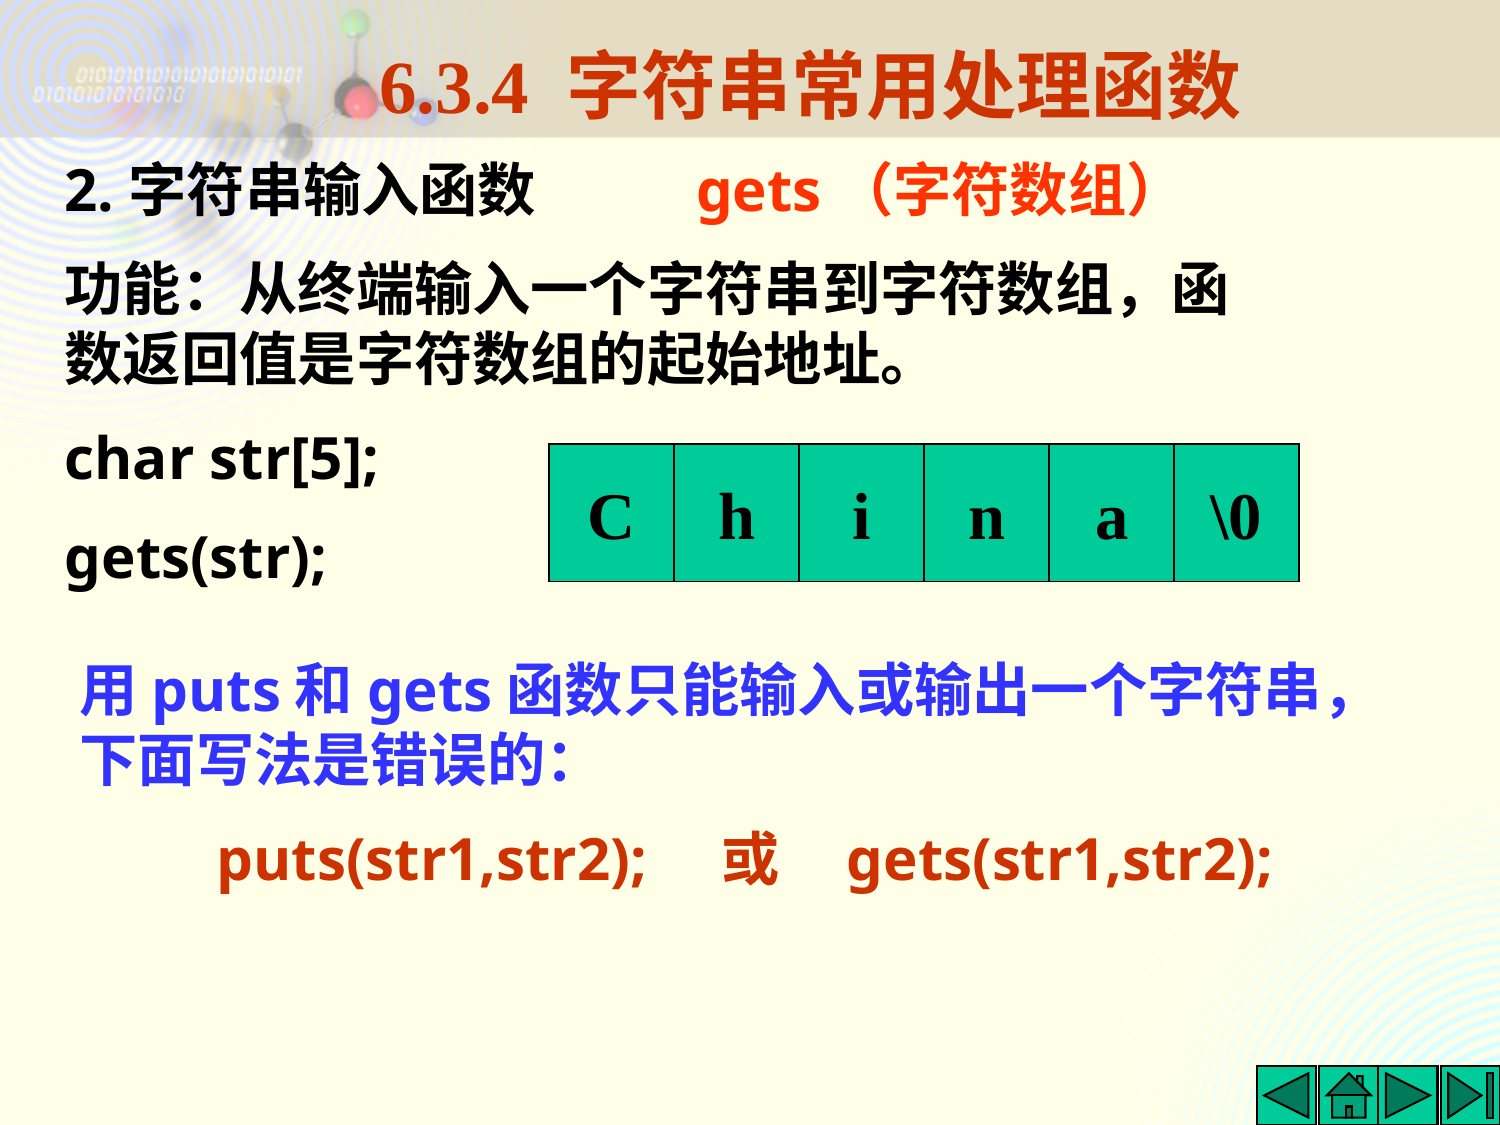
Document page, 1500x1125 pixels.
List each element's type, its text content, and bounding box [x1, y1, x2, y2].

text_box 用puts和gets函数只能输入或输出一个字符串，下面写法是错误的： puts(str1,str2); 或 gets(str1,str2); [64, 645, 1400, 900]
text_box 6.3.4 字符串常用处理函数 [364, 30, 1256, 136]
text_box 2.字符串输入函数 gets（字符数组） 功能：从终端输入一个字符串到字符数组，函数返回值是字符数组的起始地址。 char str[5]; gets(str); [50, 145, 1300, 598]
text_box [548, 443, 1300, 582]
